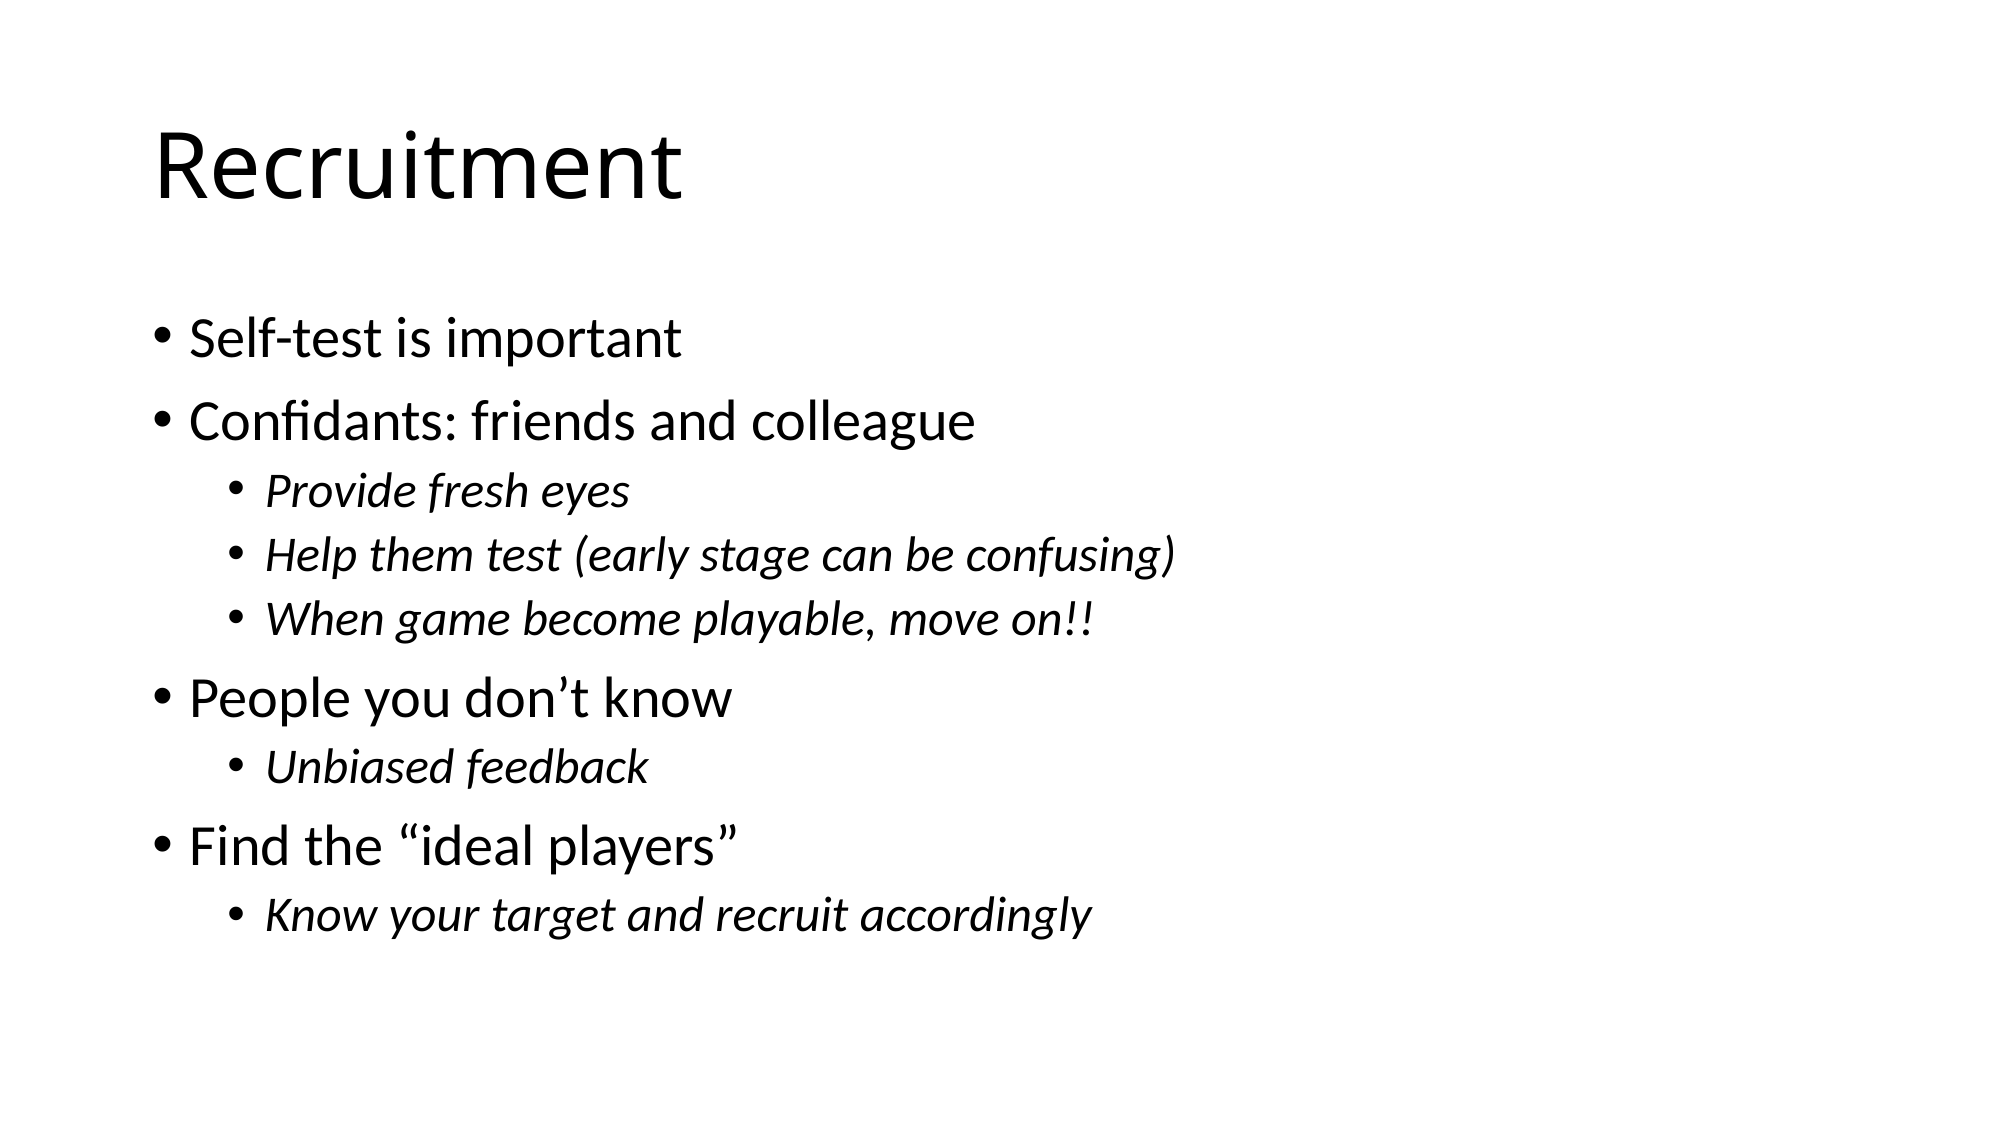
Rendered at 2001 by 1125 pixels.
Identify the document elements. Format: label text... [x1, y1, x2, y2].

title Recruitment [137, 59, 1863, 278]
list Self-test is important Confidants: friends and colleague Provide fresh eyes Help them test (early stage can be confusing) When game become playable, move on!! People you don’t know Unbiased feedback Find the “ideal players” Know your target and recruit accordingly [137, 299, 1863, 1014]
